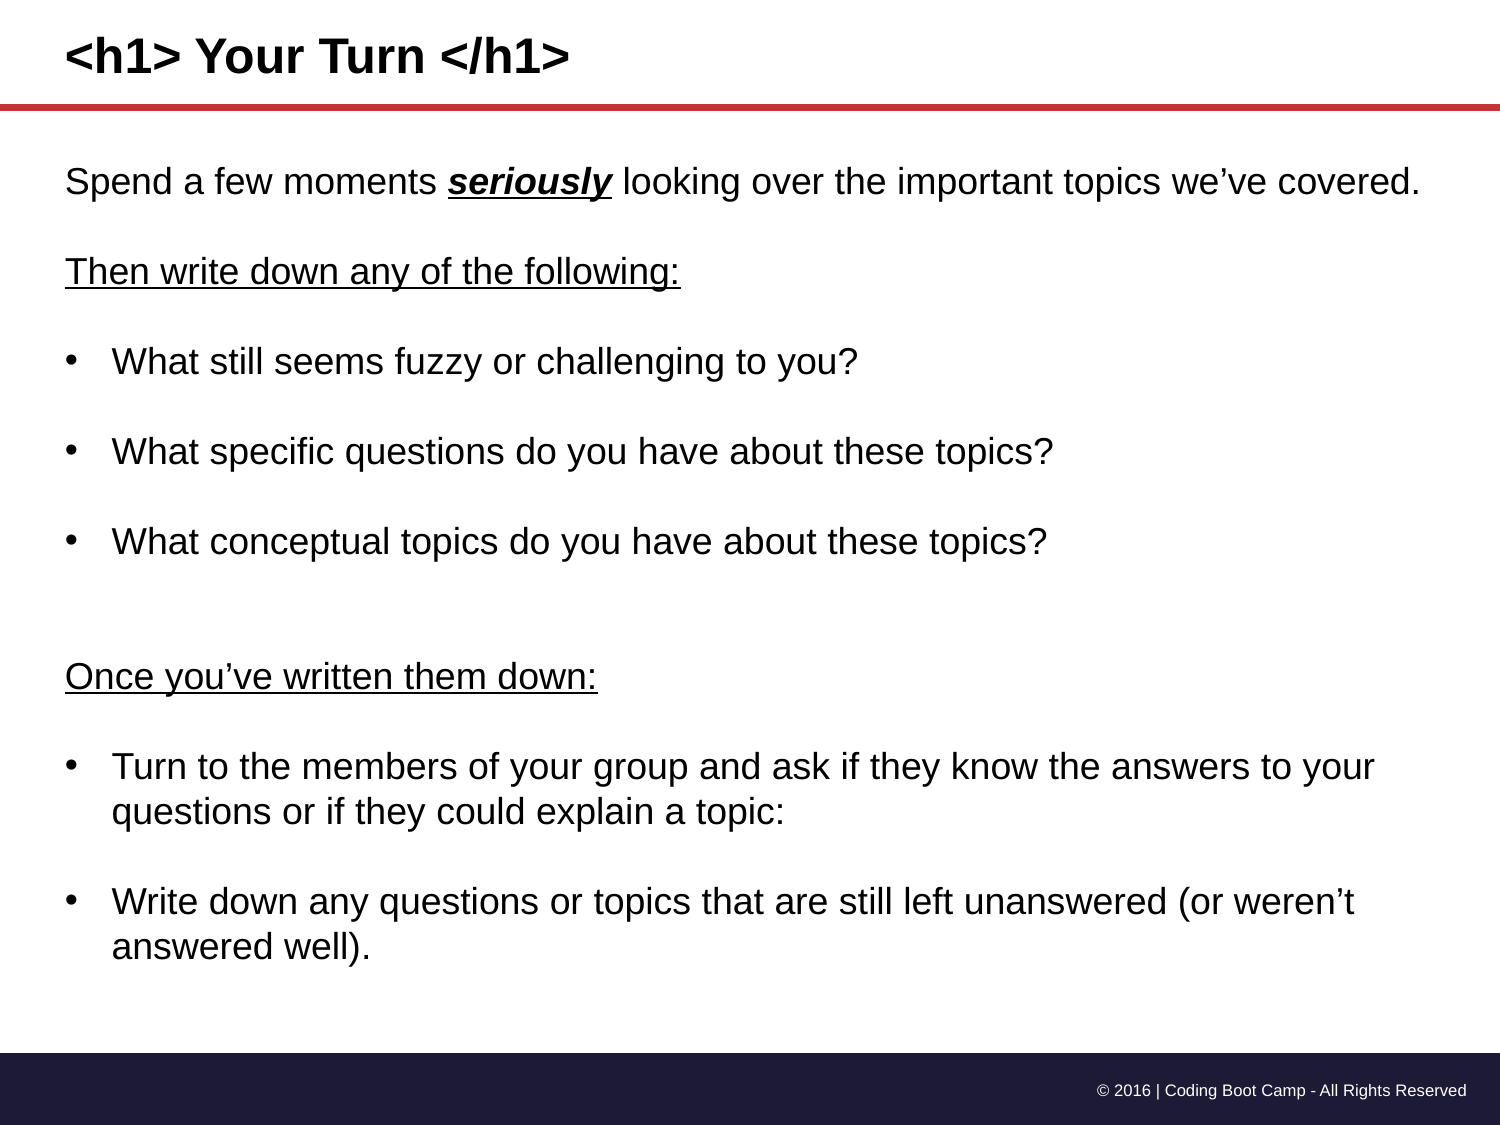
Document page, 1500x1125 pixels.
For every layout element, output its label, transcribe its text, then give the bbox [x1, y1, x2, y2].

text_box Spend a few moments seriously looking over the important topics we’ve covered. Then write down any of the following: What still seems fuzzy or challenging to you? What specific questions do you have about these topics? What conceptual topics do you have about these topics? Once you’ve written them down: Turn to the members of your group and ask if they know the answers to your questions or if they could explain a topic: Write down any questions or topics that are still left unanswered (or weren’t answered well). [49, 149, 1475, 975]
text_box <h1> Your Turn </h1> [50, 16, 913, 91]
